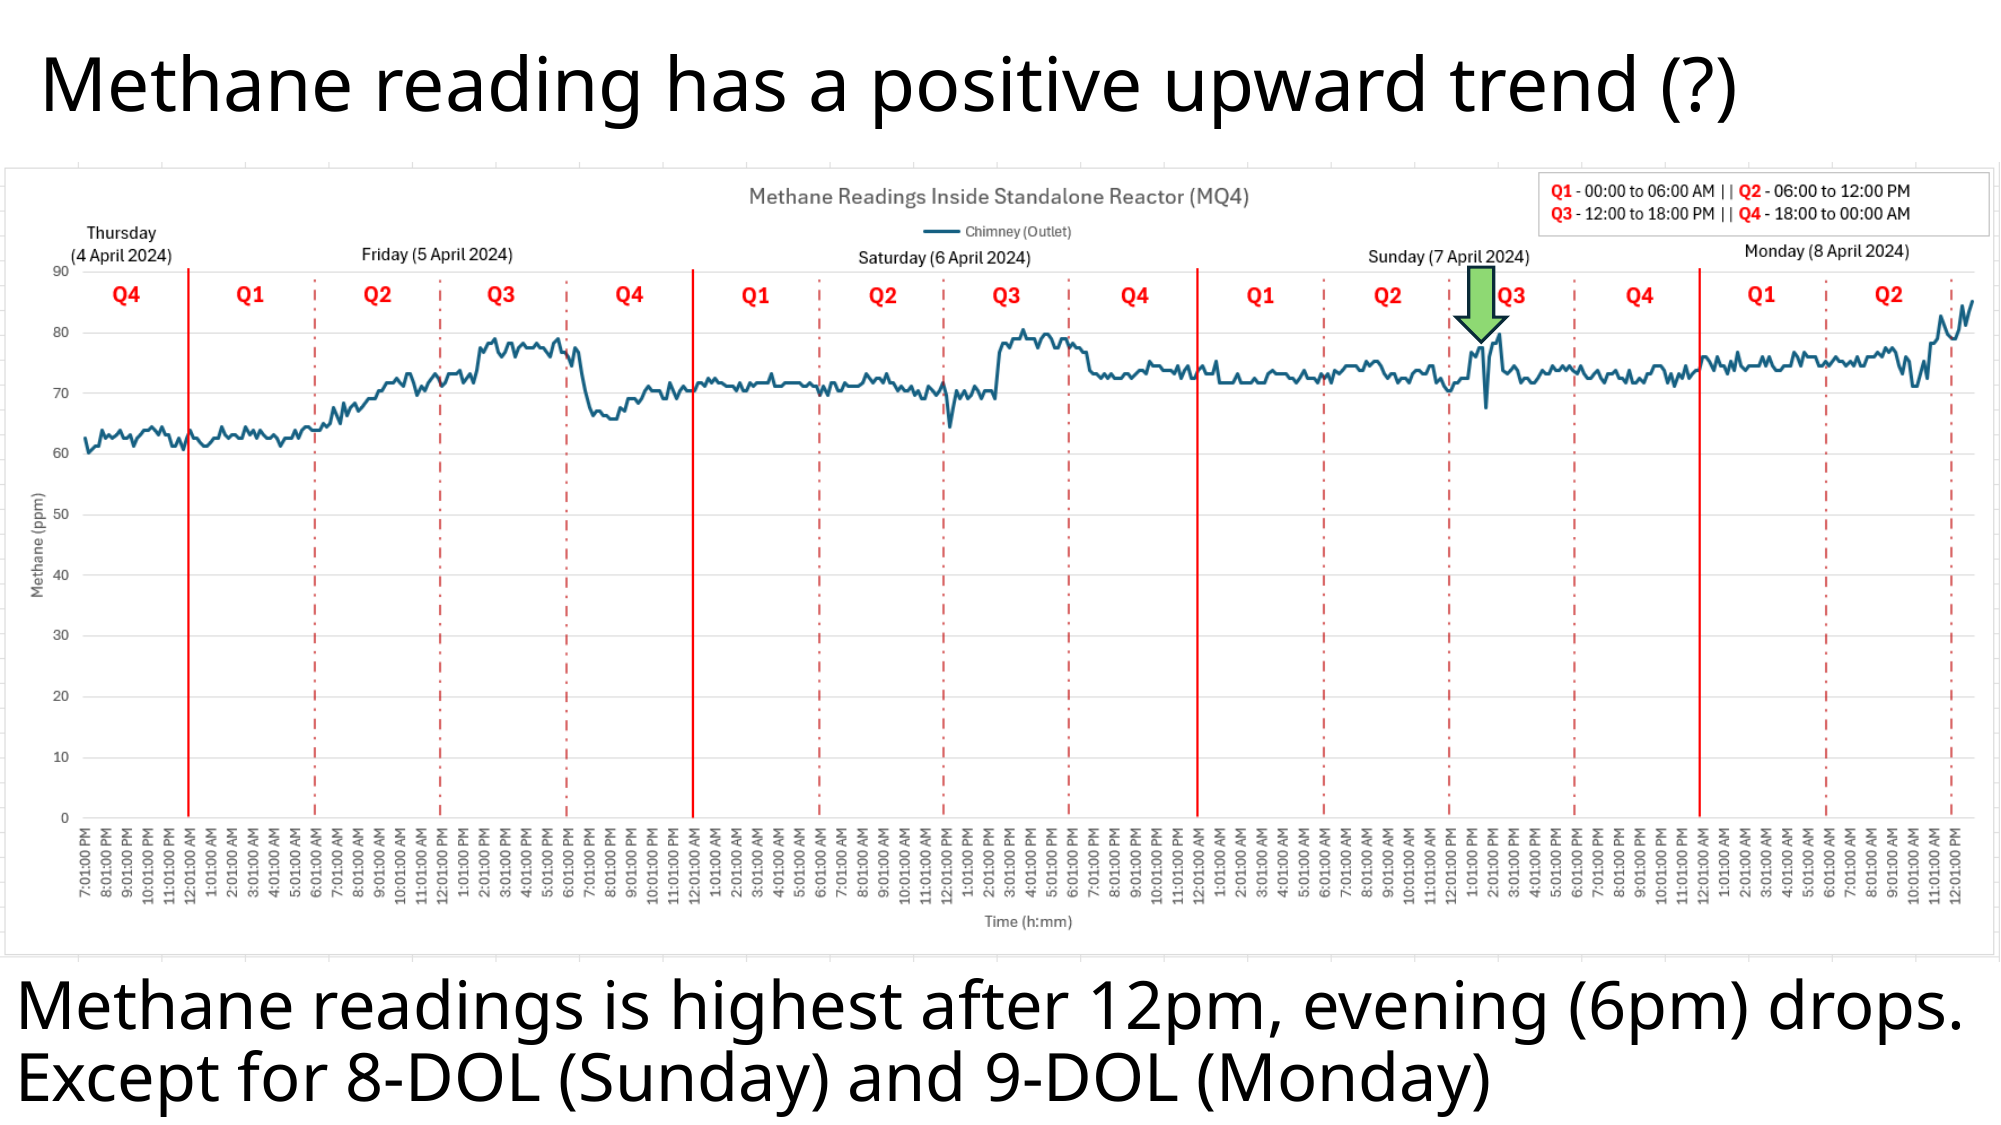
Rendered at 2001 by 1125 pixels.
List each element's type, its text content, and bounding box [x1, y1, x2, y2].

title Methane reading has a positive upward trend (?) [25, 0, 1975, 162]
picture [0, 162, 2000, 963]
text_box Methane readings is highest after 12pm, evening (6pm) drops. Except for 8-DOL (Sunday) and 9-DOL (Monday) [0, 963, 2000, 1125]
